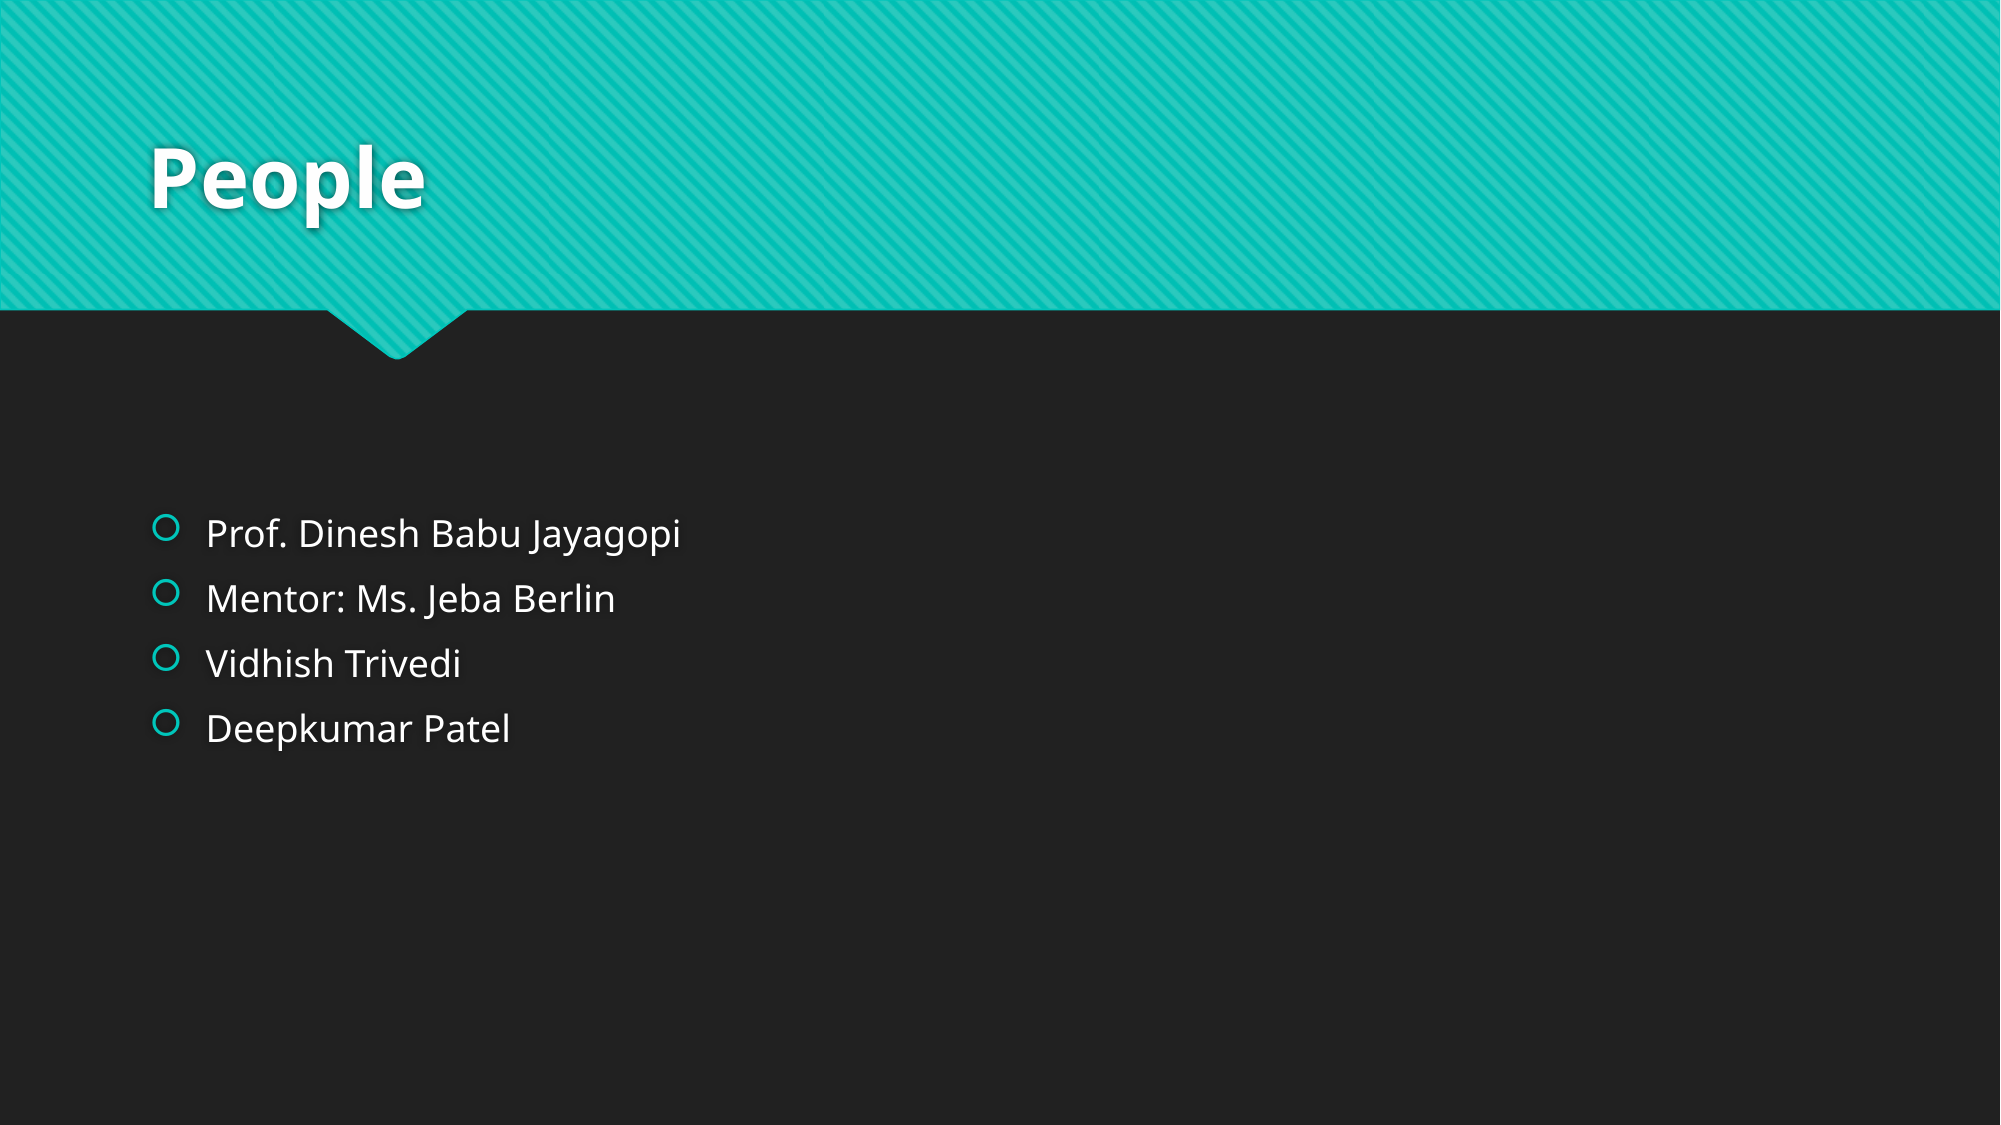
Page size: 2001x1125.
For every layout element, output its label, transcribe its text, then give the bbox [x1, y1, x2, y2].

title People [132, 73, 1868, 233]
list Prof. Dinesh Babu Jayagopi Mentor: Ms. Jeba Berlin Vidhish Trivedi Deepkumar Patel [134, 364, 1866, 962]
